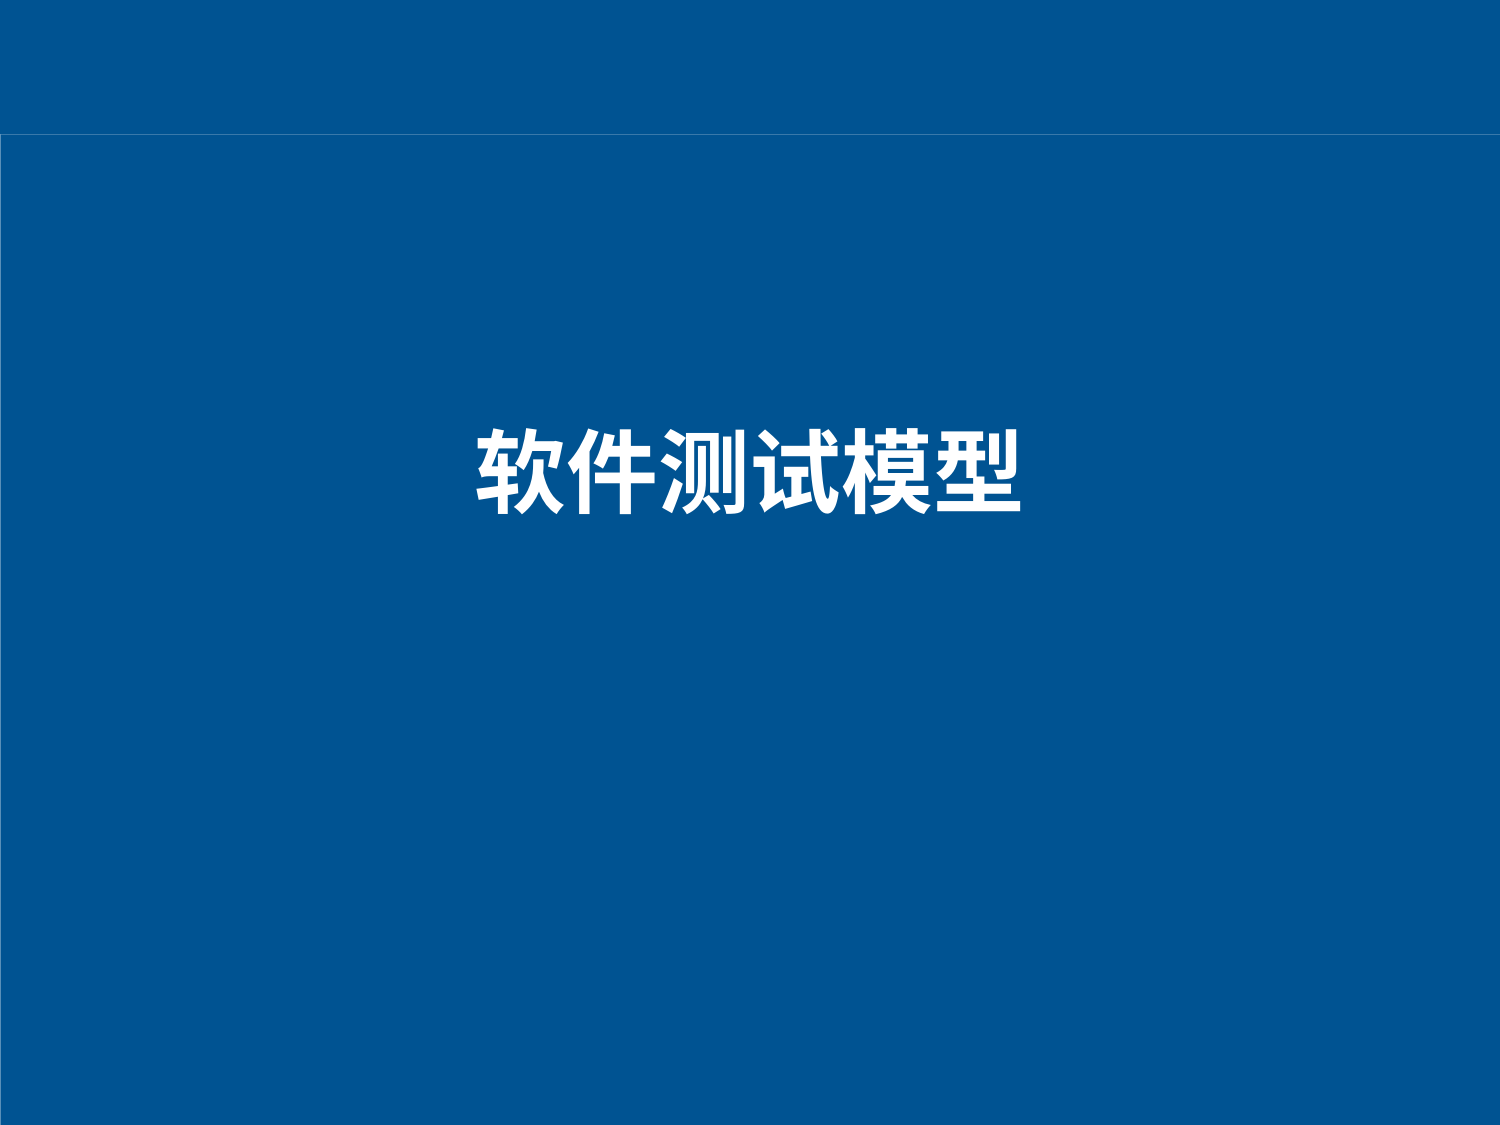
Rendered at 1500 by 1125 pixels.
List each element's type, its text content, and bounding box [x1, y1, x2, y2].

title 软件测试模型 [112, 349, 1388, 591]
